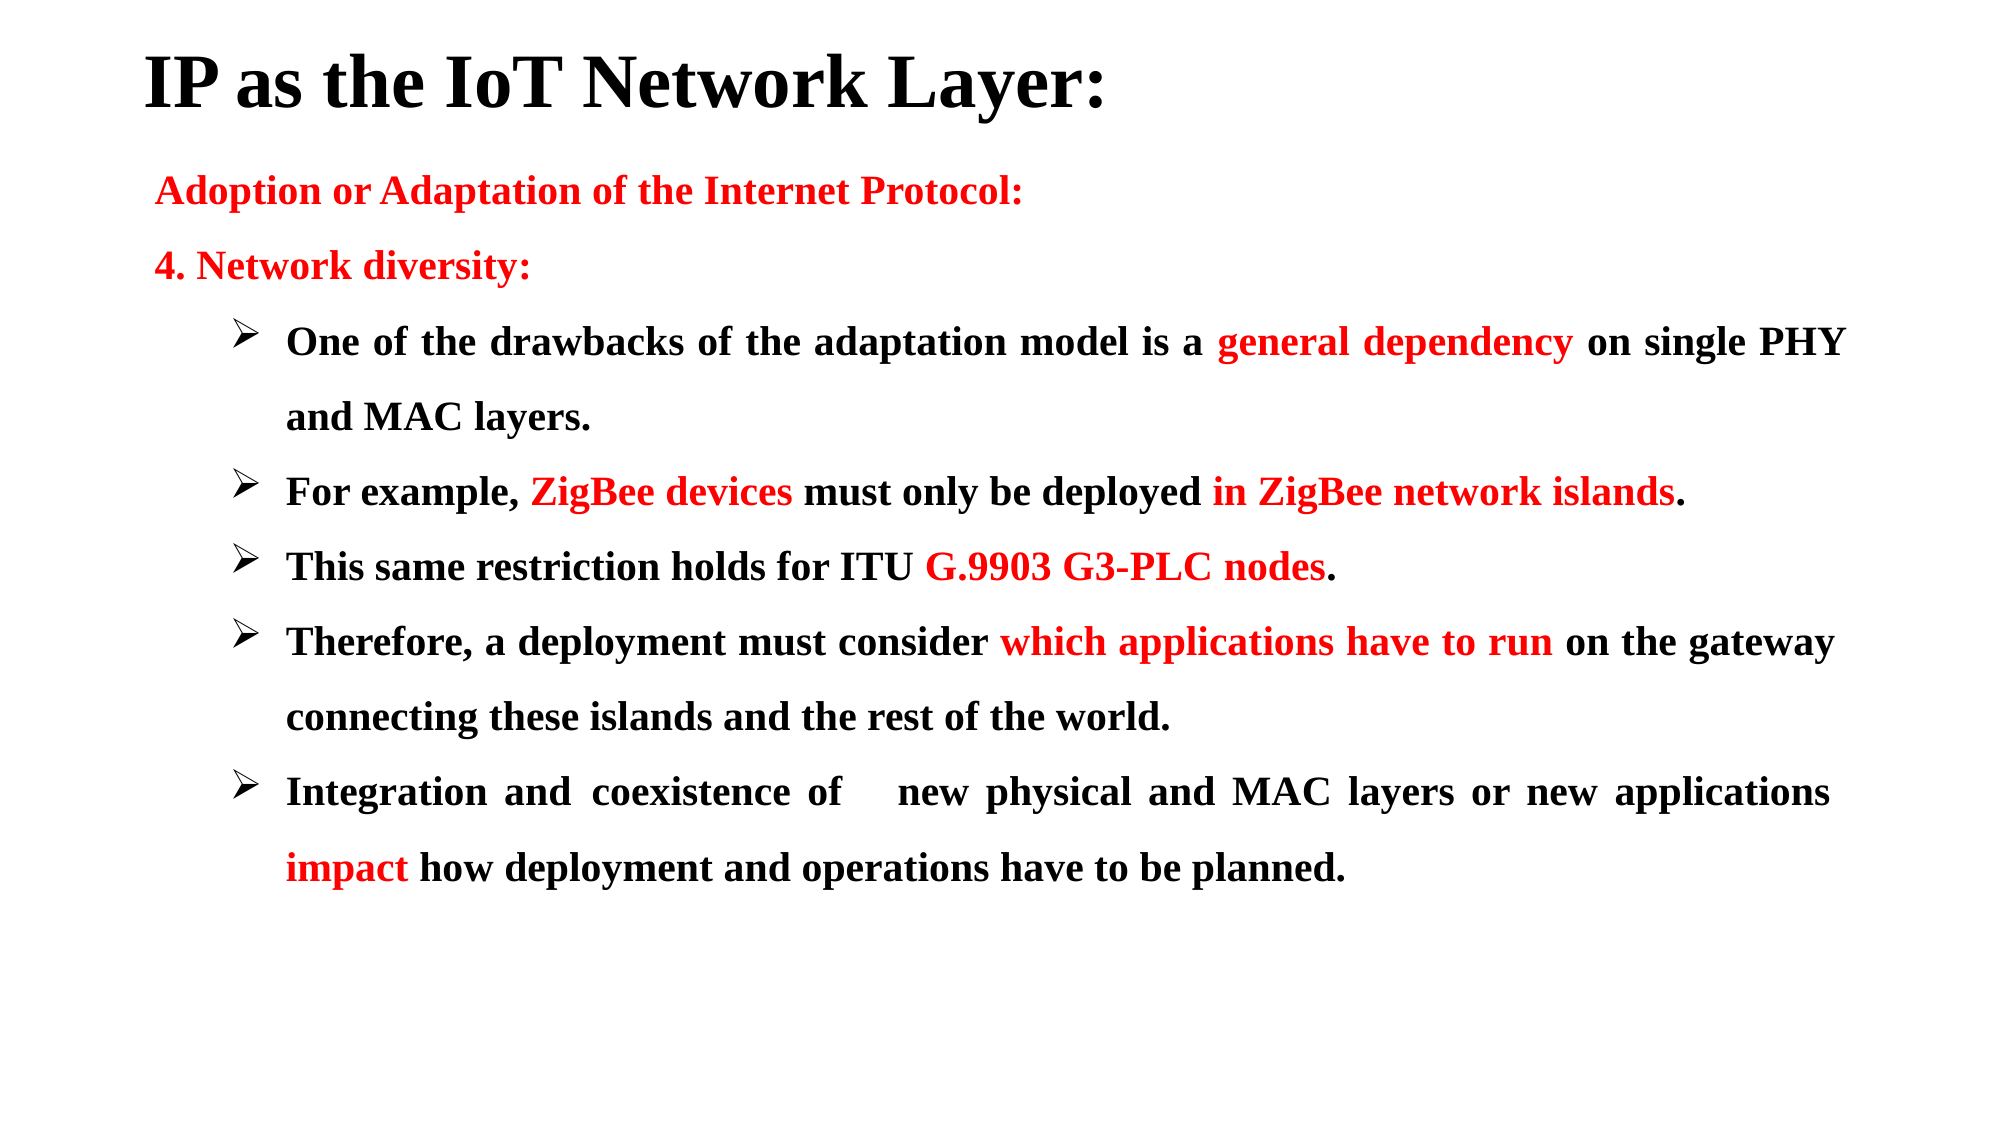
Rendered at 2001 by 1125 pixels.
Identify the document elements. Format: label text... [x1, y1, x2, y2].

list Adoption or Adaptation of the Internet Protocol: 4. Network diversity: One of the drawbacks of the adaptation model is a general dependency on single PHY and MAC layers. For example, ZigBee devices must only be deployed in ZigBee network islands. This same restriction holds for ITU G.9903 G3-PLC nodes. Therefore, a deployment must consider which applications have to run on the gateway connecting these islands and the rest of the world. Integration and coexistence of new physical and MAC layers or new applications impact how deployment and operations have to be planned. [137, 130, 1863, 1079]
title IP as the IoT Network Layer: [126, 22, 1852, 131]
